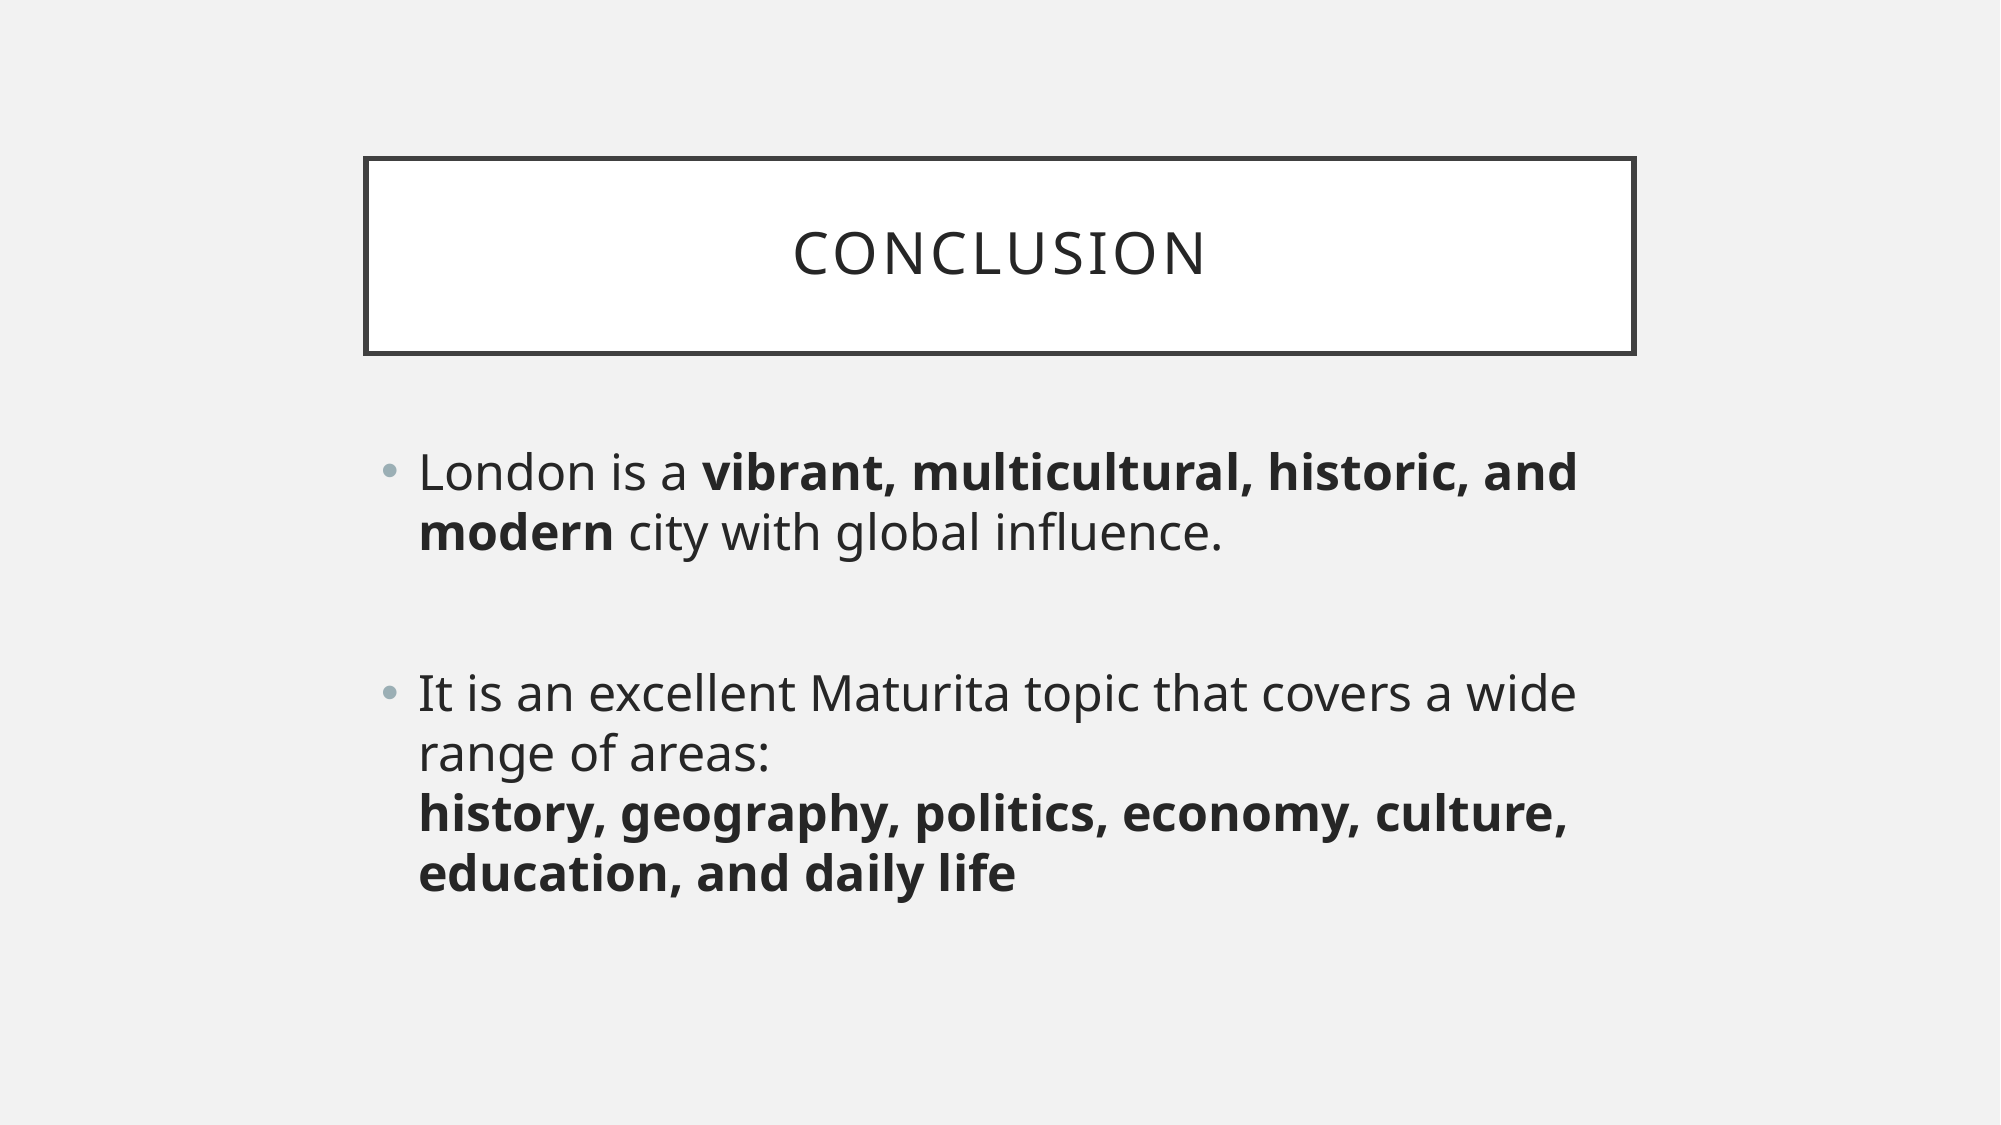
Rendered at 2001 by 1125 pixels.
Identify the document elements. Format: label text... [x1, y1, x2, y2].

title Conclusion [363, 156, 1637, 356]
list London is a vibrant, multicultural, historic, and modern city with global influence. It is an excellent Maturita topic that covers a wide range of areas: history, geography, politics, economy, culture, education, and daily life [366, 432, 1634, 942]
